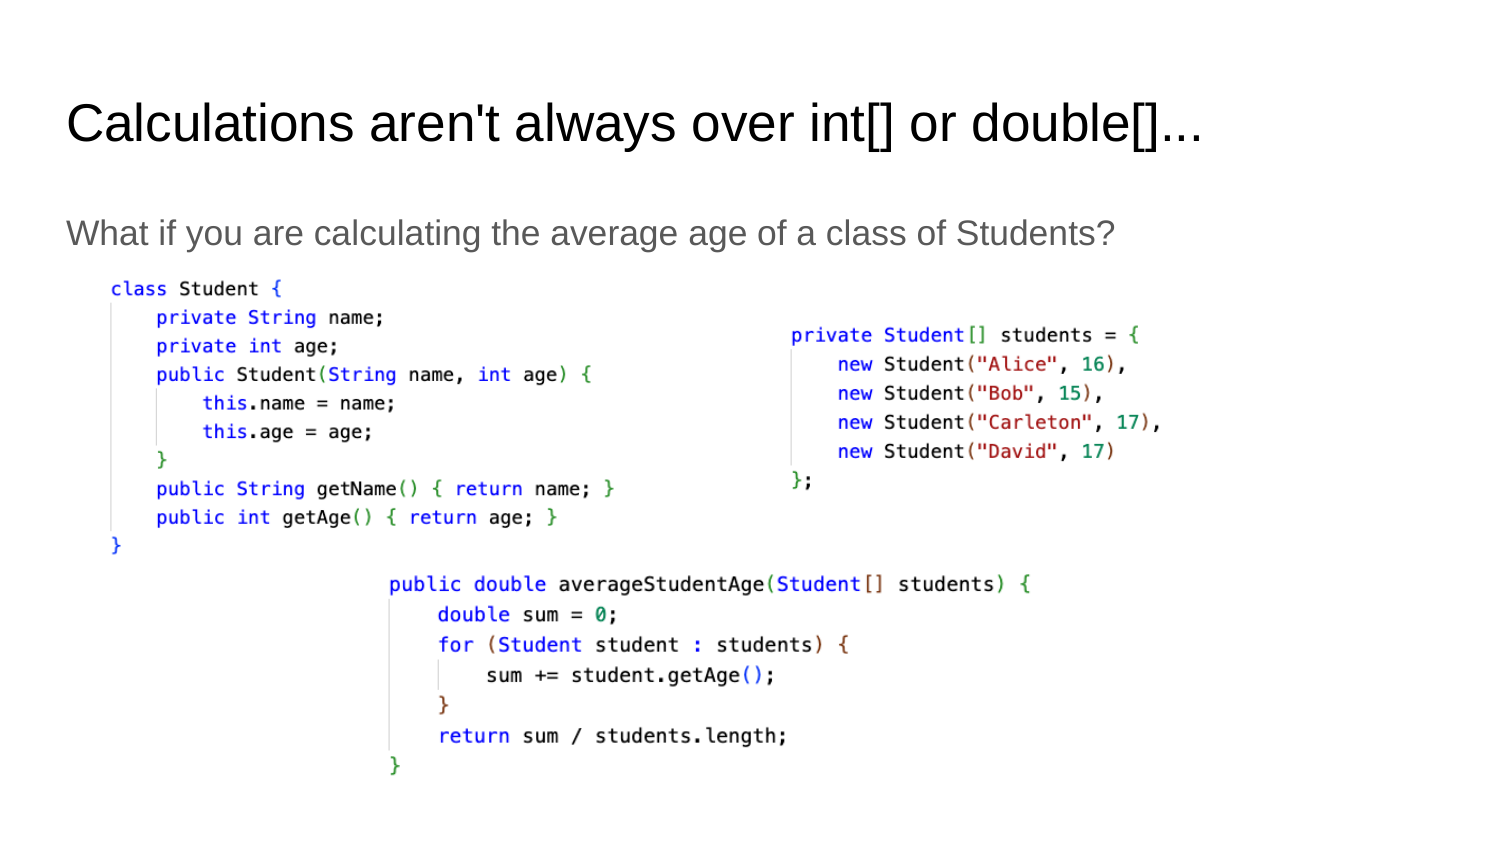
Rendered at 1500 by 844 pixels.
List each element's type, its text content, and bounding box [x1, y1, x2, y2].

title Calculations aren't always over int[] or double[]... [51, 72, 1449, 167]
list What if you are calculating the average age of a class of Students? [51, 189, 1449, 806]
picture [781, 318, 1168, 501]
picture [102, 270, 1056, 791]
